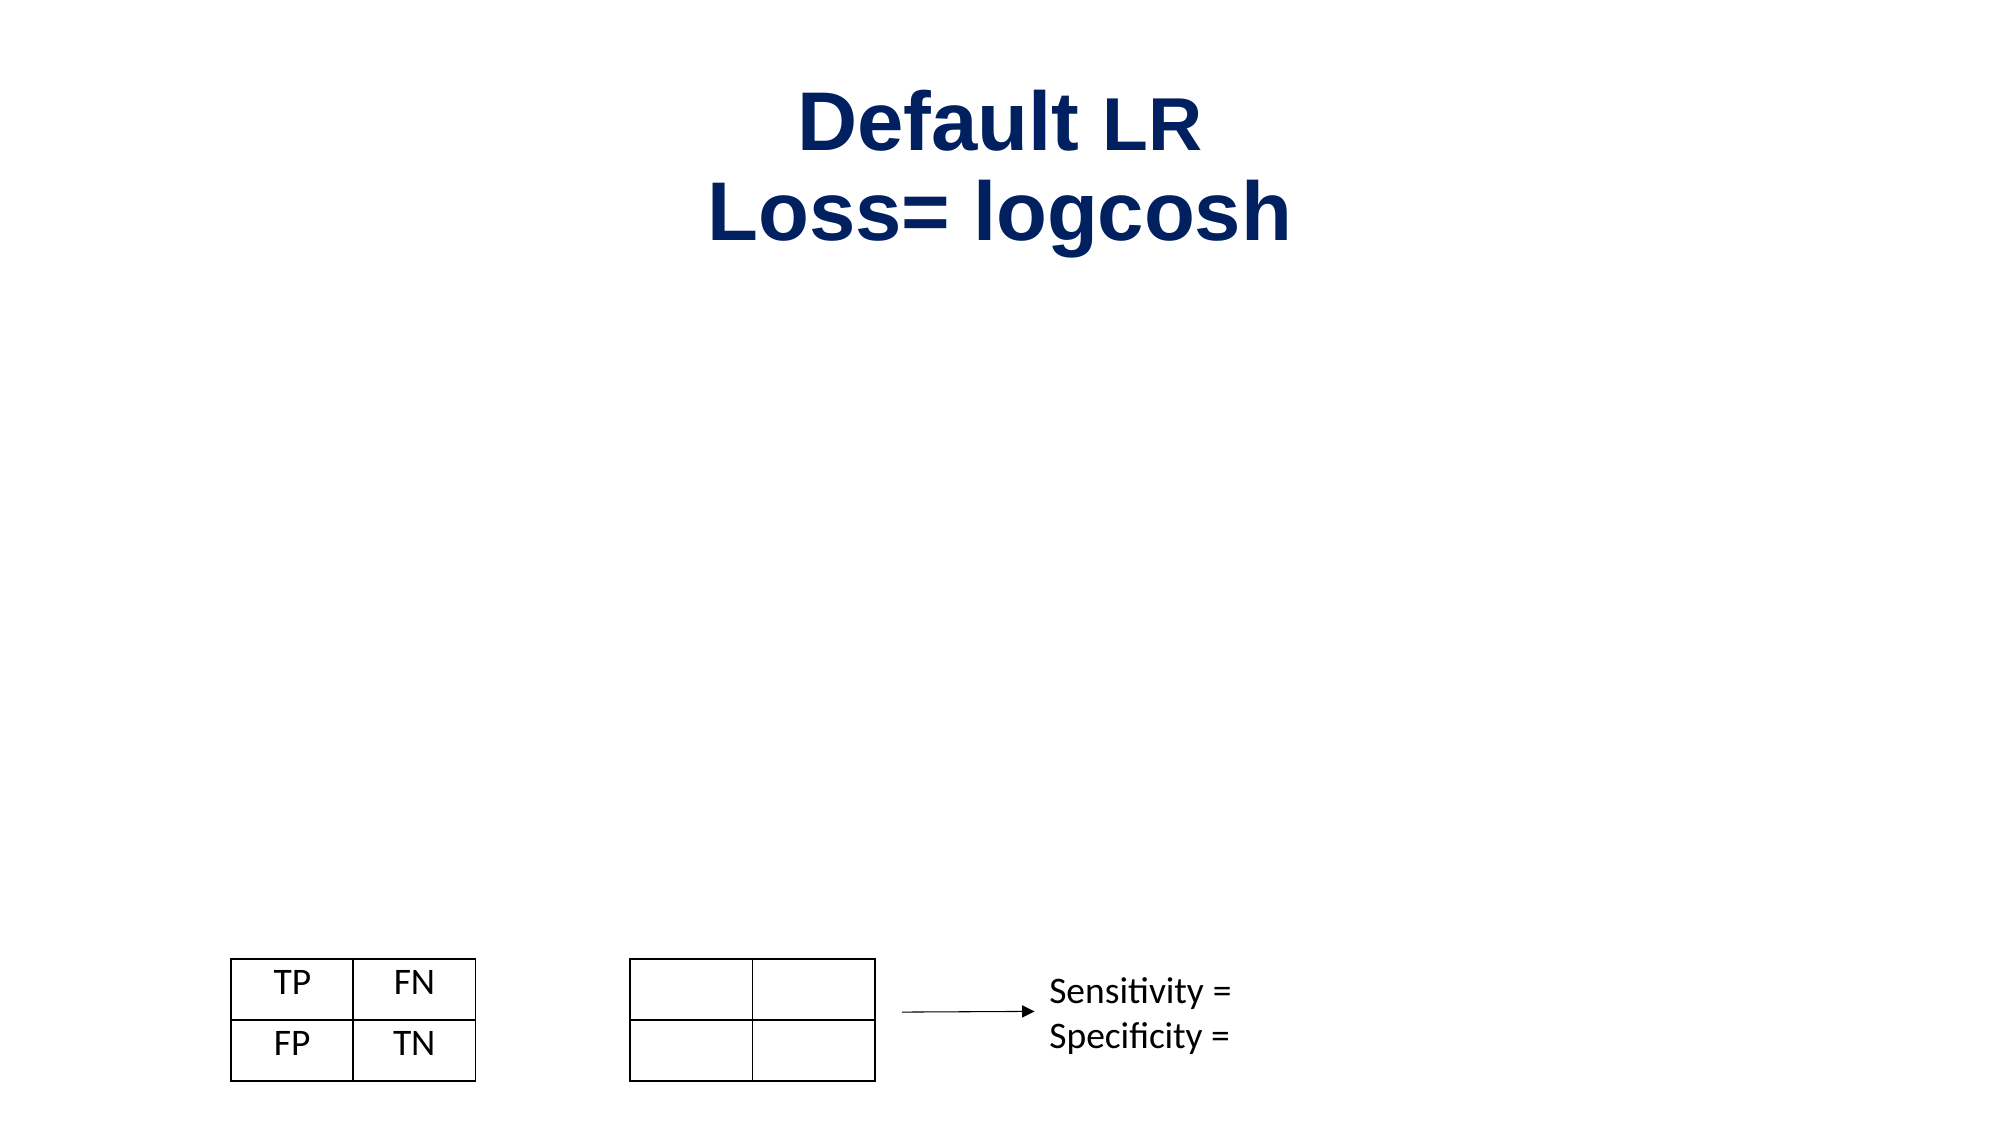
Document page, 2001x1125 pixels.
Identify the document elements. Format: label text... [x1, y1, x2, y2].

title Default LR Loss= logcosh [137, 59, 1863, 278]
table_header FN [354, 960, 475, 1019]
text_box Sensitivity = Specificity = [1034, 958, 1247, 1064]
table_cell [631, 1021, 752, 1080]
table_cell FP [232, 1021, 352, 1080]
table_header [631, 960, 752, 1019]
table_cell TN [354, 1021, 475, 1080]
table_header [753, 960, 874, 1019]
table_cell [753, 1021, 874, 1080]
table_header TP [232, 960, 352, 1019]
